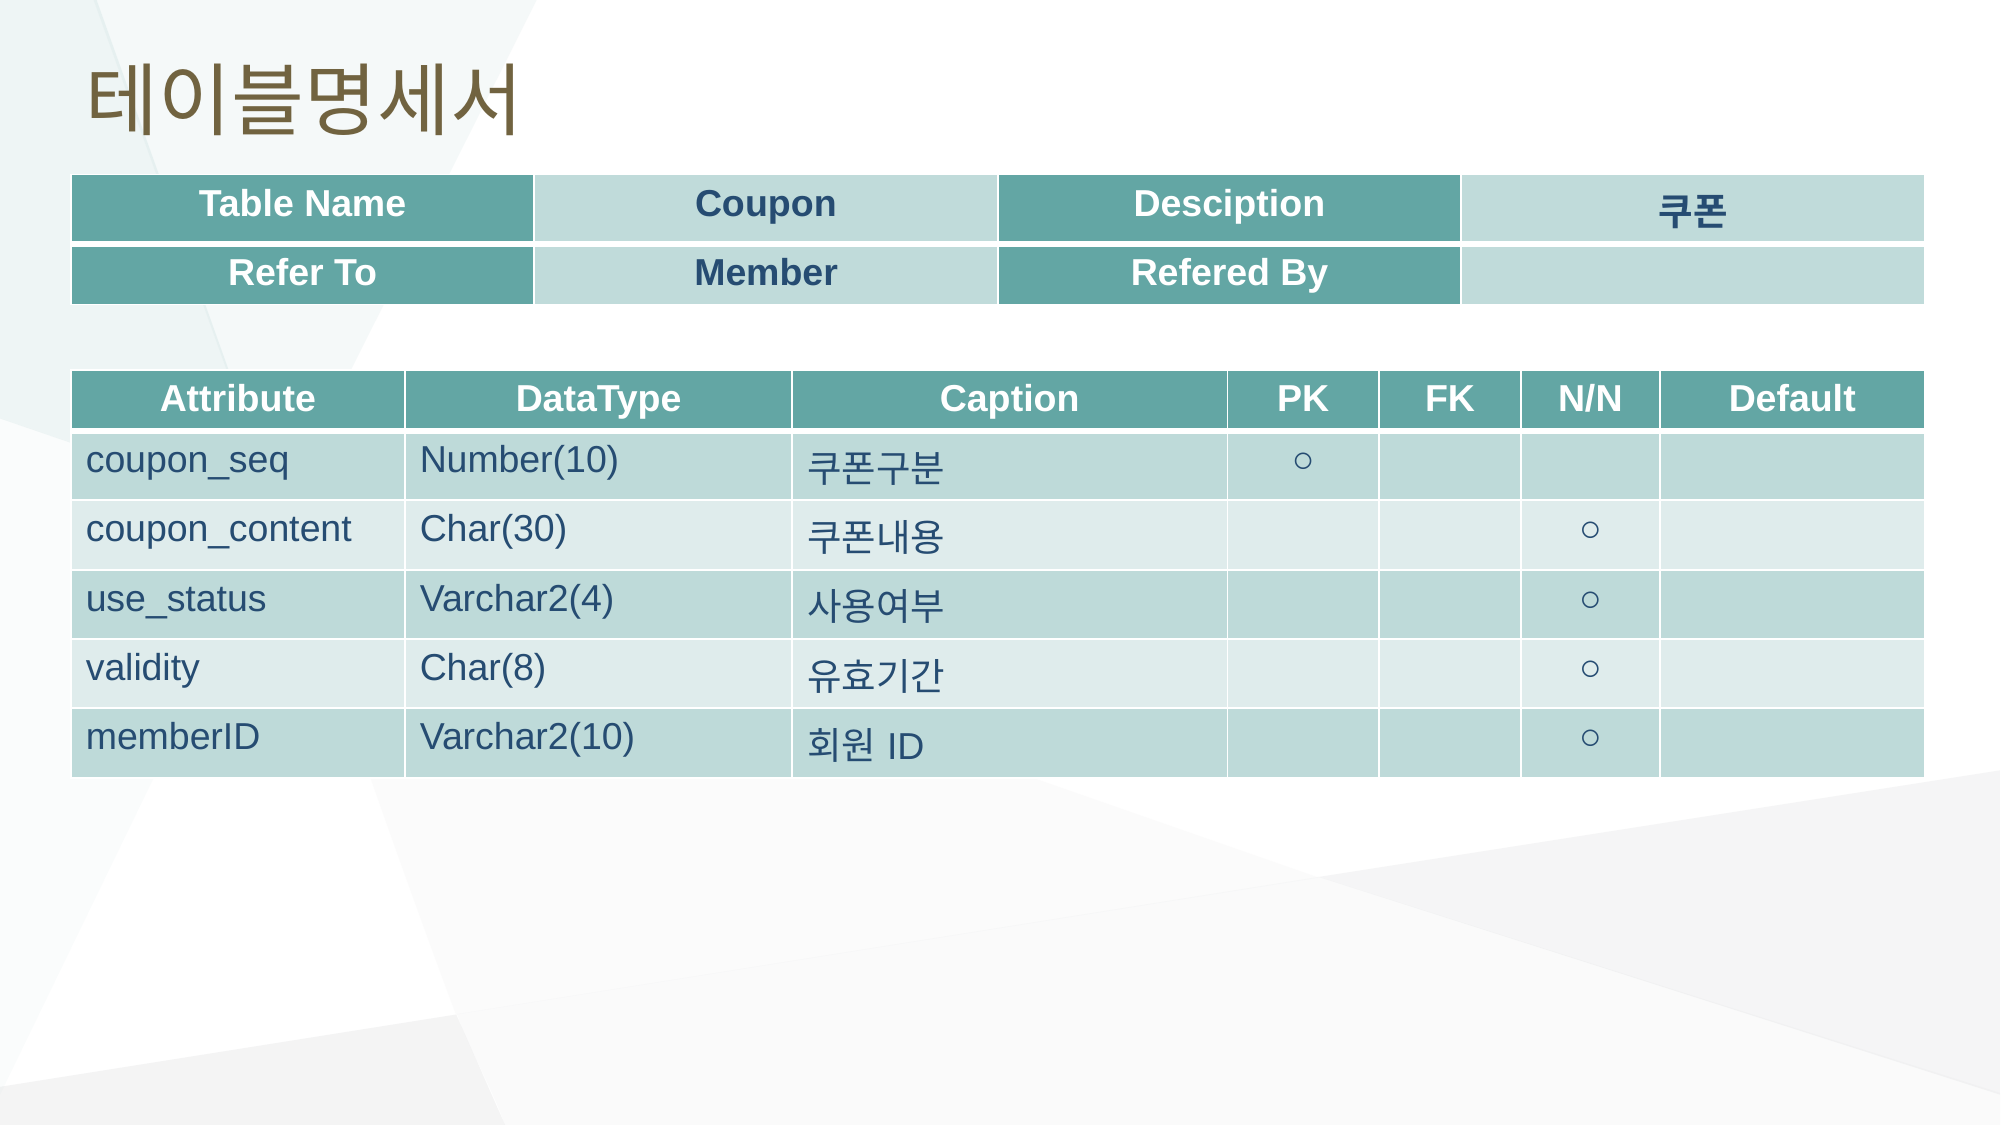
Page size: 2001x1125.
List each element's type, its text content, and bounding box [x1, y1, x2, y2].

table_cell ○ [1522, 501, 1659, 569]
table_cell Varchar2(4) [406, 571, 791, 638]
table_cell [1661, 501, 1924, 569]
table_cell Refer To [72, 247, 533, 304]
table_cell [1228, 501, 1378, 569]
table_cell Char(30) [406, 501, 791, 569]
table_header 쿠폰 [1462, 175, 1924, 241]
table_cell ○ [1522, 571, 1659, 638]
table_cell Char(8) [406, 640, 791, 707]
table_header Attribute [72, 371, 404, 428]
table_header Desciption [999, 175, 1460, 241]
table_header Table Name [72, 175, 533, 241]
table_cell ○ [1228, 434, 1378, 499]
table_cell ○ [1522, 640, 1659, 707]
table_header N/N [1522, 371, 1659, 428]
table_cell [1661, 709, 1924, 777]
table_cell Number(10) [406, 434, 791, 499]
table_header FK [1380, 371, 1520, 428]
table_cell coupon_seq [72, 434, 404, 499]
table_cell 유효기간 [793, 640, 1227, 707]
table_cell [1462, 247, 1924, 304]
table_header Default [1661, 371, 1924, 428]
table_cell 쿠폰구분 [793, 434, 1227, 499]
table_cell [1380, 640, 1520, 707]
table_cell [1661, 640, 1924, 707]
table_cell 사용여부 [793, 571, 1227, 638]
table_cell Varchar2(10) [406, 709, 791, 777]
table_cell [1380, 501, 1520, 569]
table_cell [1228, 571, 1378, 638]
table_cell validity [72, 640, 404, 707]
table_cell memberID [72, 709, 404, 777]
table_header DataType [406, 371, 791, 428]
table_cell coupon_content [72, 501, 404, 569]
table_cell ○ [1522, 709, 1659, 777]
table_cell [1228, 640, 1378, 707]
title 테이블명세서 [70, 20, 1925, 174]
table_header Caption [793, 371, 1227, 428]
table_cell 쿠폰내용 [793, 501, 1227, 569]
table_cell Member [535, 247, 997, 304]
table_header Coupon [535, 175, 997, 241]
table_cell [1380, 709, 1520, 777]
table_cell [1661, 434, 1924, 499]
table_cell [1522, 434, 1659, 499]
table_cell [1380, 434, 1520, 499]
table_cell [1661, 571, 1924, 638]
table_cell 회원ID [793, 709, 1227, 777]
table_cell Refered By [999, 247, 1460, 304]
table_cell [1228, 709, 1378, 777]
table_cell use_status [72, 571, 404, 638]
table_header PK [1228, 371, 1378, 428]
table_cell [1380, 571, 1520, 638]
